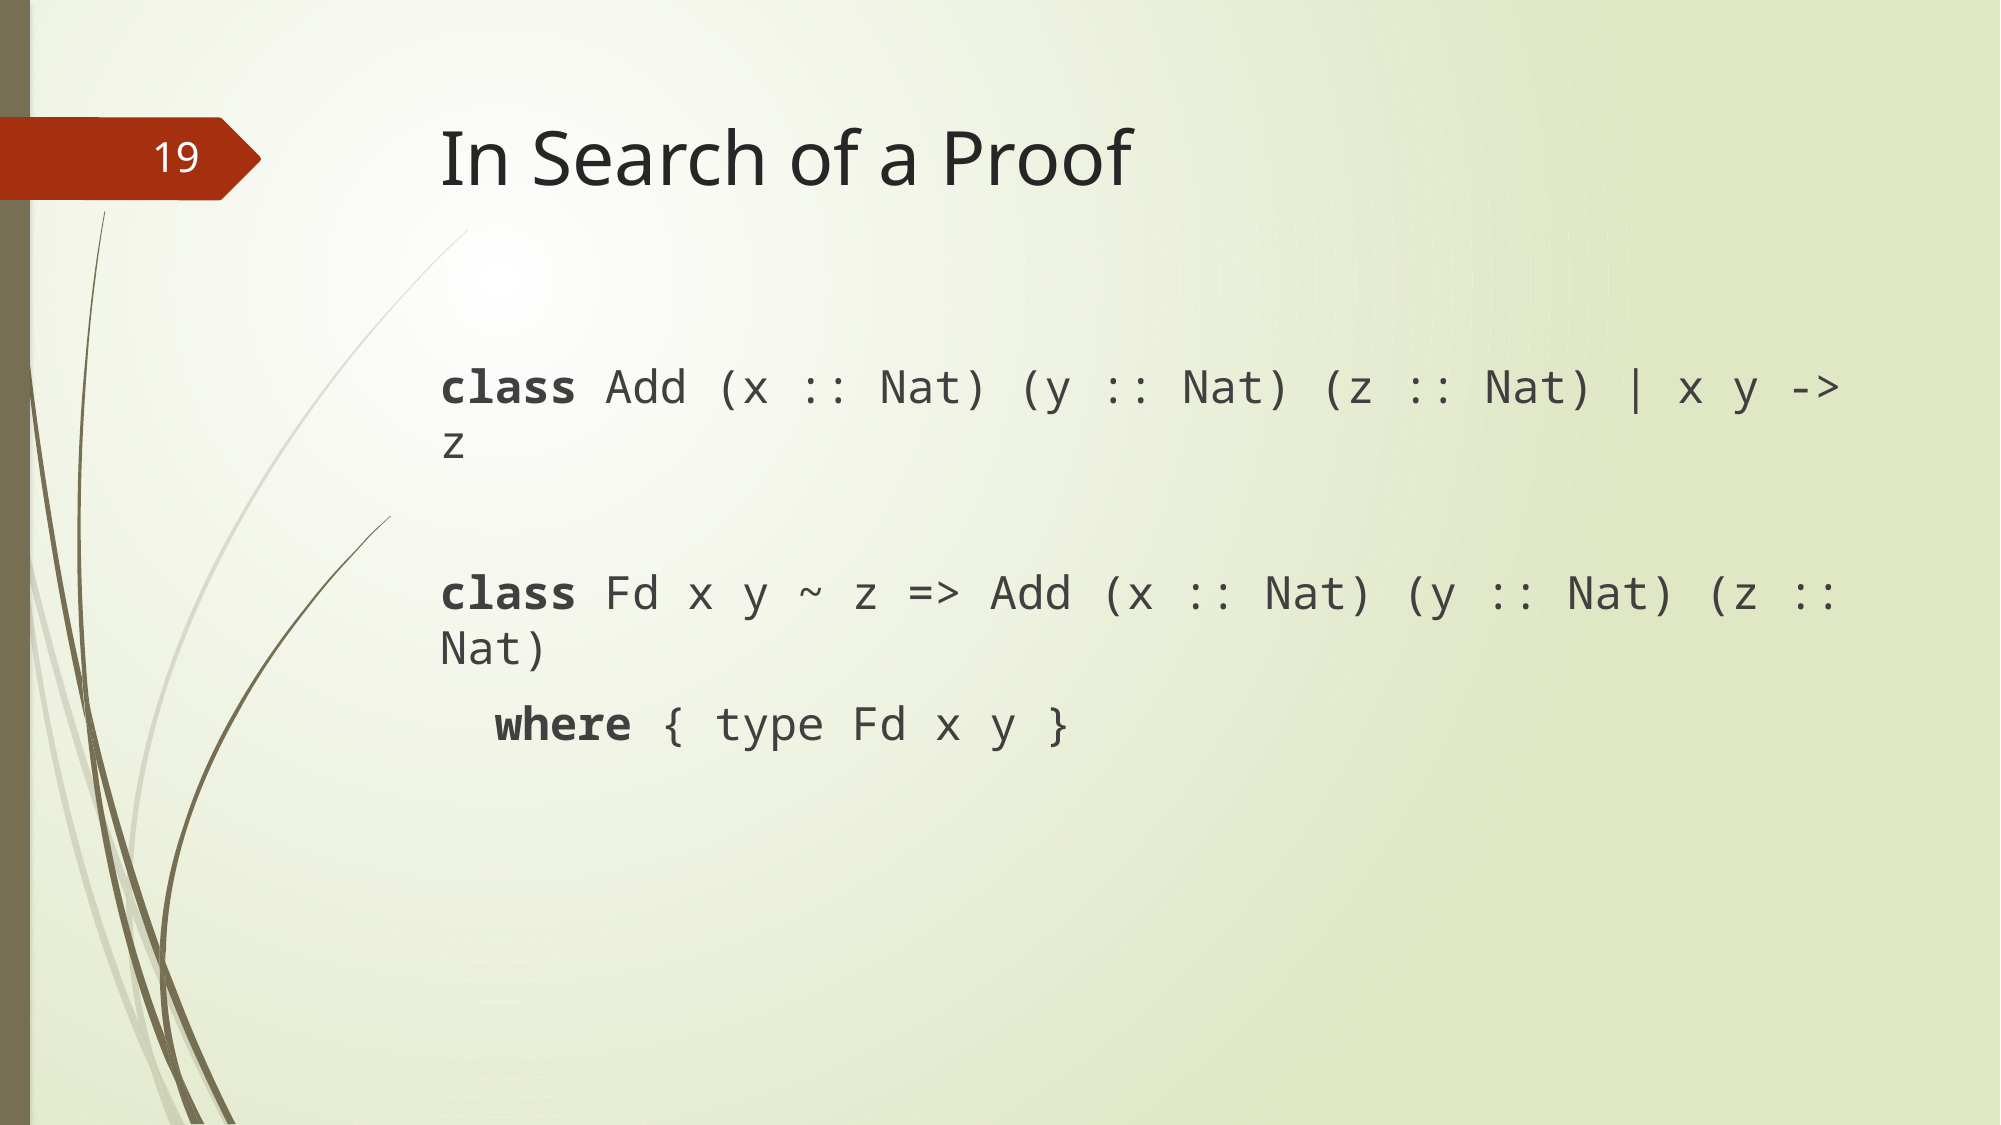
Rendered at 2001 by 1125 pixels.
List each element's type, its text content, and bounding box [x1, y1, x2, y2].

list class Add (x :: Nat) (y :: Nat) (z :: Nat) | x y -> z class Fd x y ~ z => Add (x :: Nat) (y :: Nat) (z :: Nat) where { type Fd x y } [424, 350, 1888, 970]
slide_number 19 [87, 129, 216, 190]
title In Search of a Proof [425, 102, 1888, 313]
